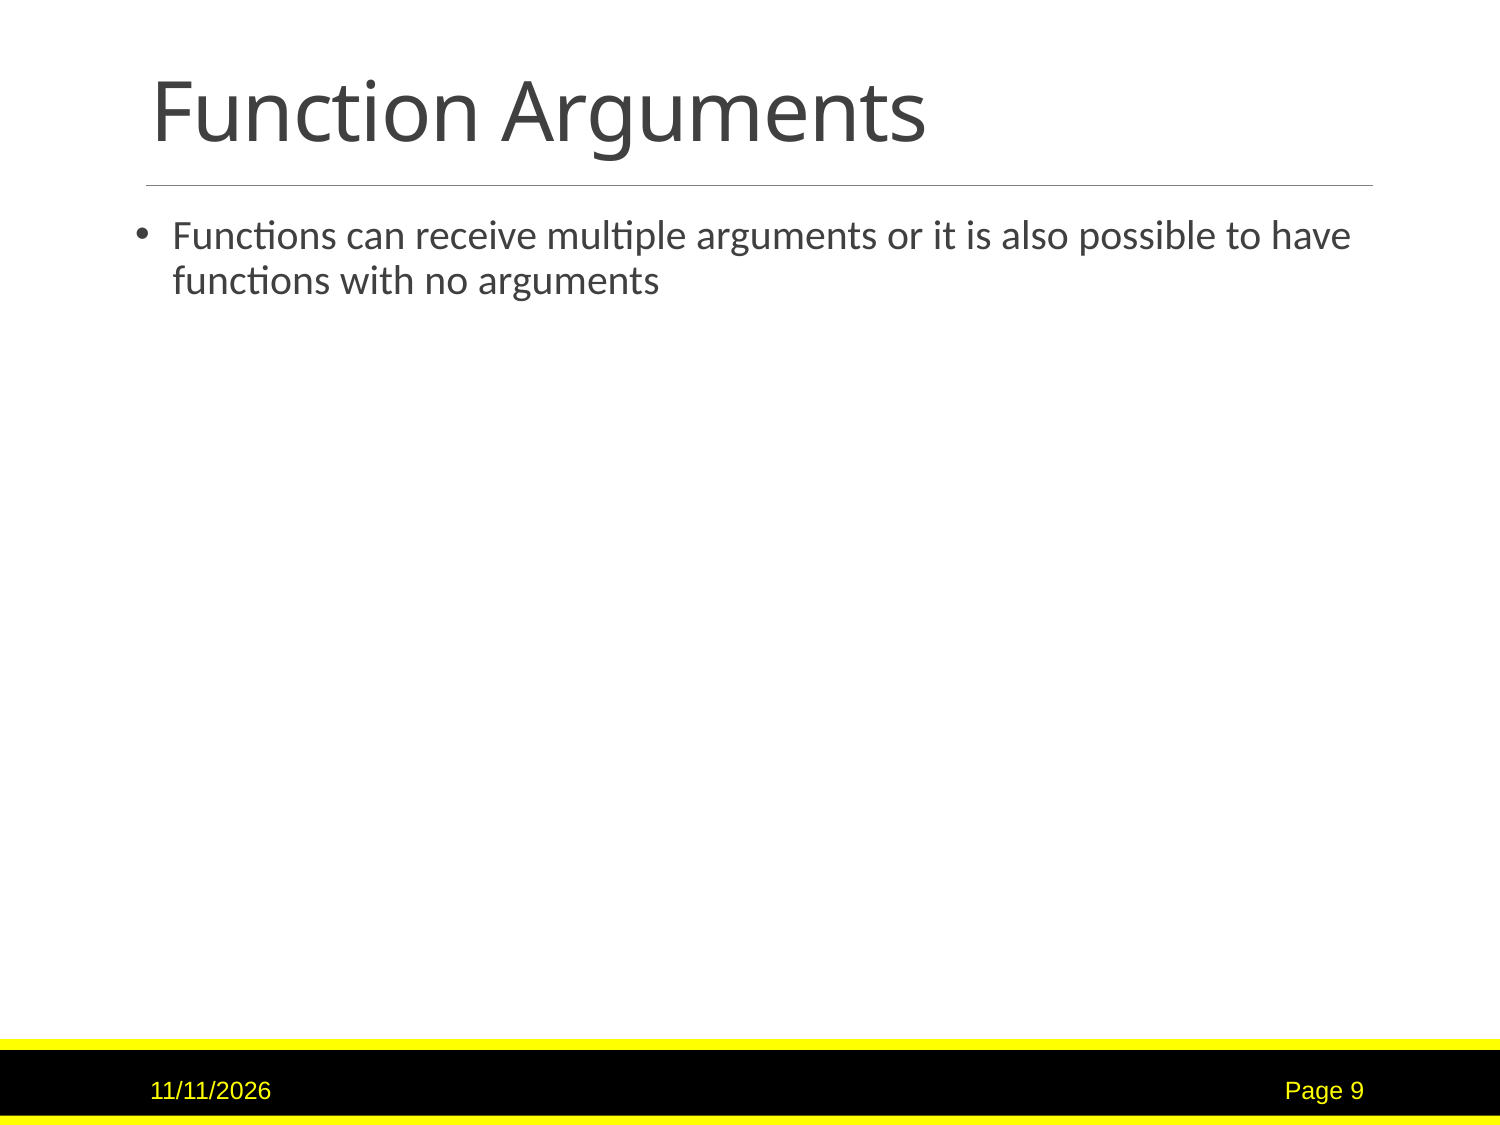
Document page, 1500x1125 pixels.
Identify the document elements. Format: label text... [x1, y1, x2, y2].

list Functions can receive multiple arguments or it is also possible to have functions with no arguments [135, 205, 1373, 963]
slide_number Page 9 [1218, 1059, 1380, 1120]
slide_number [135, 1059, 440, 1120]
title Function Arguments [135, 47, 1373, 167]
